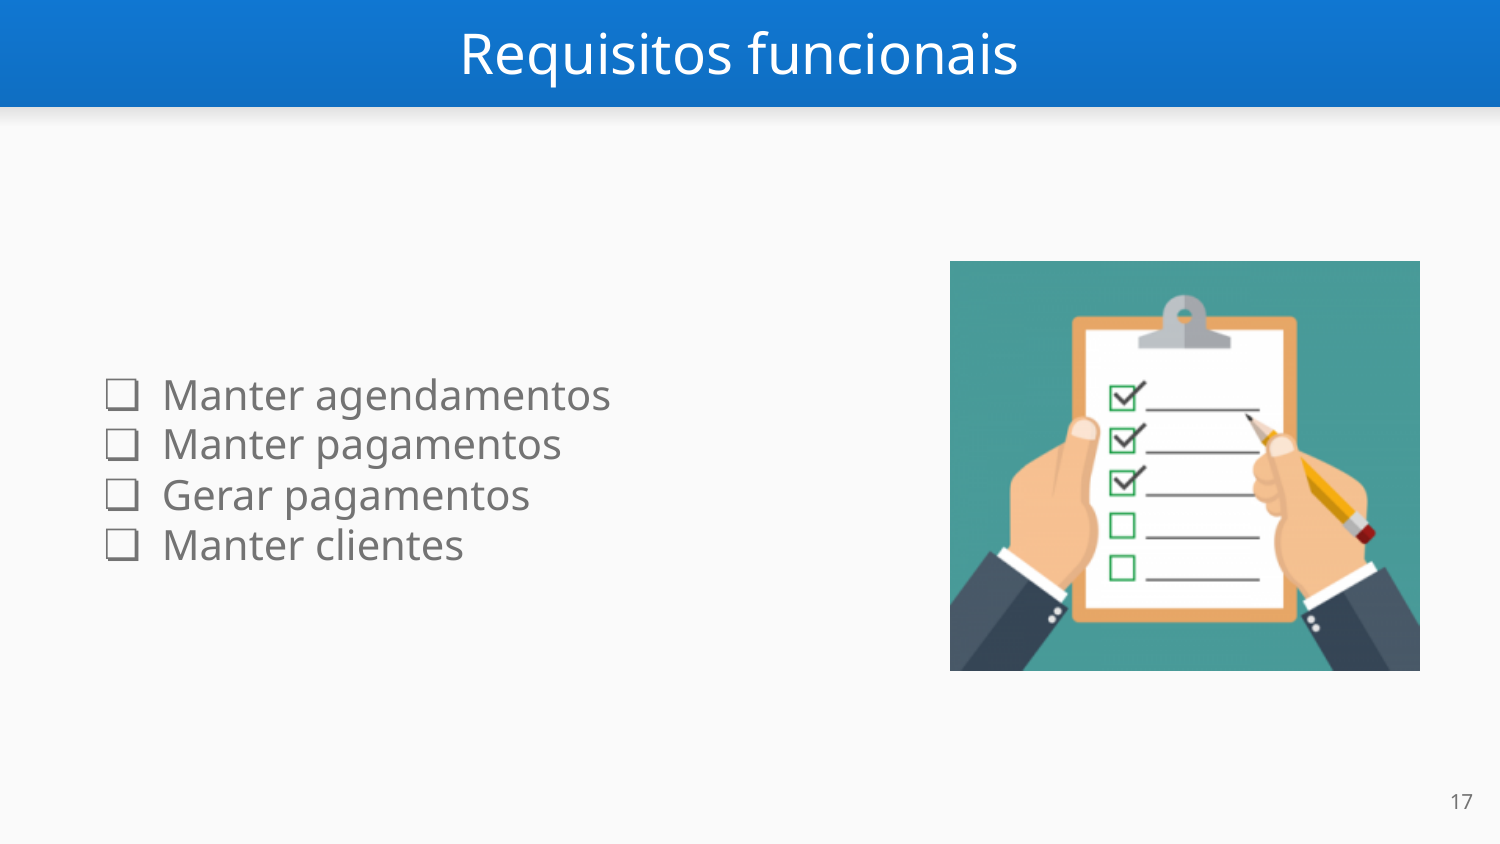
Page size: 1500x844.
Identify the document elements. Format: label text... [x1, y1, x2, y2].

picture [950, 260, 1420, 671]
title Requisitos funcionais [16, 2, 1464, 102]
slide_number ‹#› [1398, 770, 1489, 835]
text_box Manter agendamentos Manter pagamentos Gerar pagamentos Manter clientes [71, 353, 945, 579]
